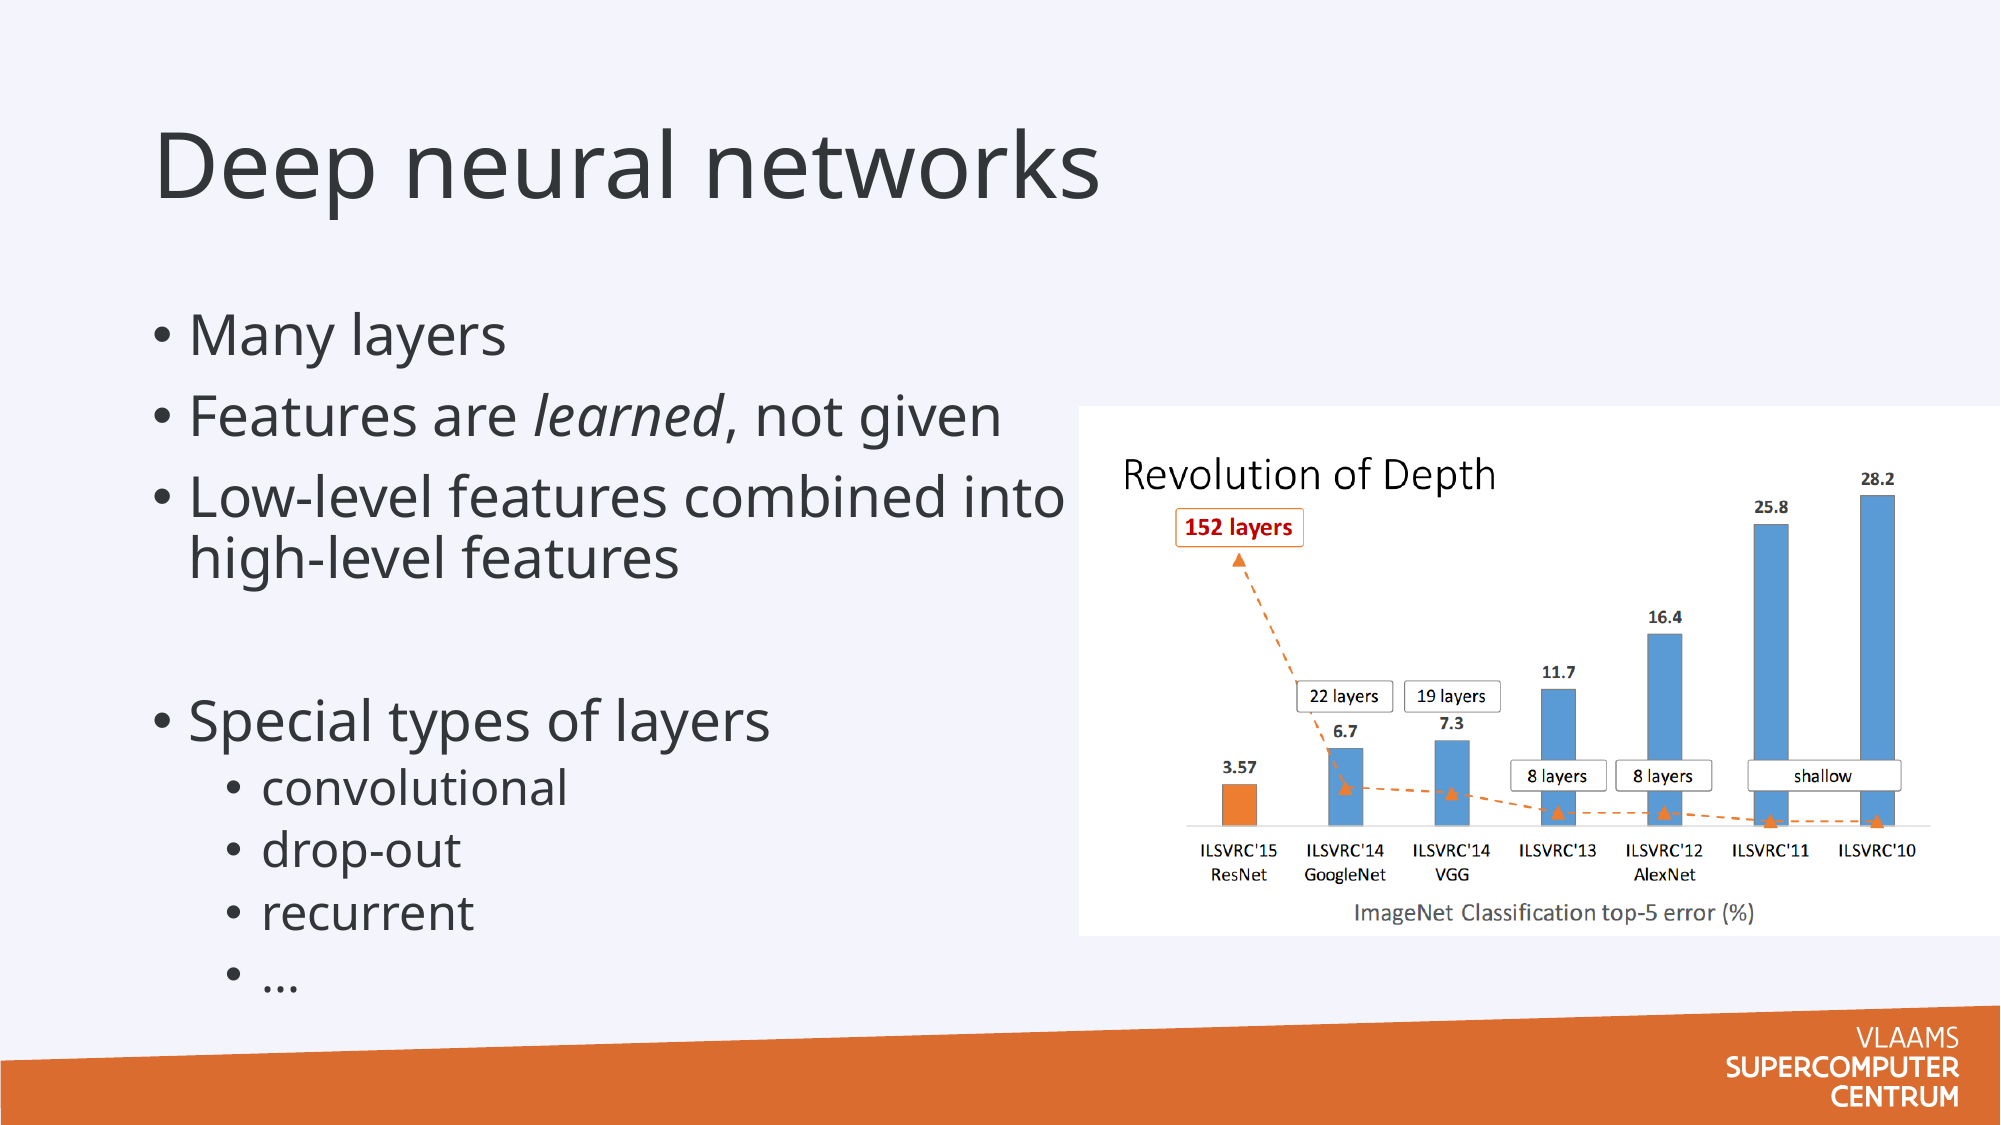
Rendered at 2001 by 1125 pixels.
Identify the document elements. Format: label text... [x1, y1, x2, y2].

title Deep neural networks [137, 59, 1863, 278]
list Many layers Features are learned, not given Low-level features combined into high-level features Special types of layers convolutional drop-out recurrent ... [137, 299, 1863, 1014]
picture [1725, 1021, 1960, 1117]
picture [1079, 406, 2000, 936]
